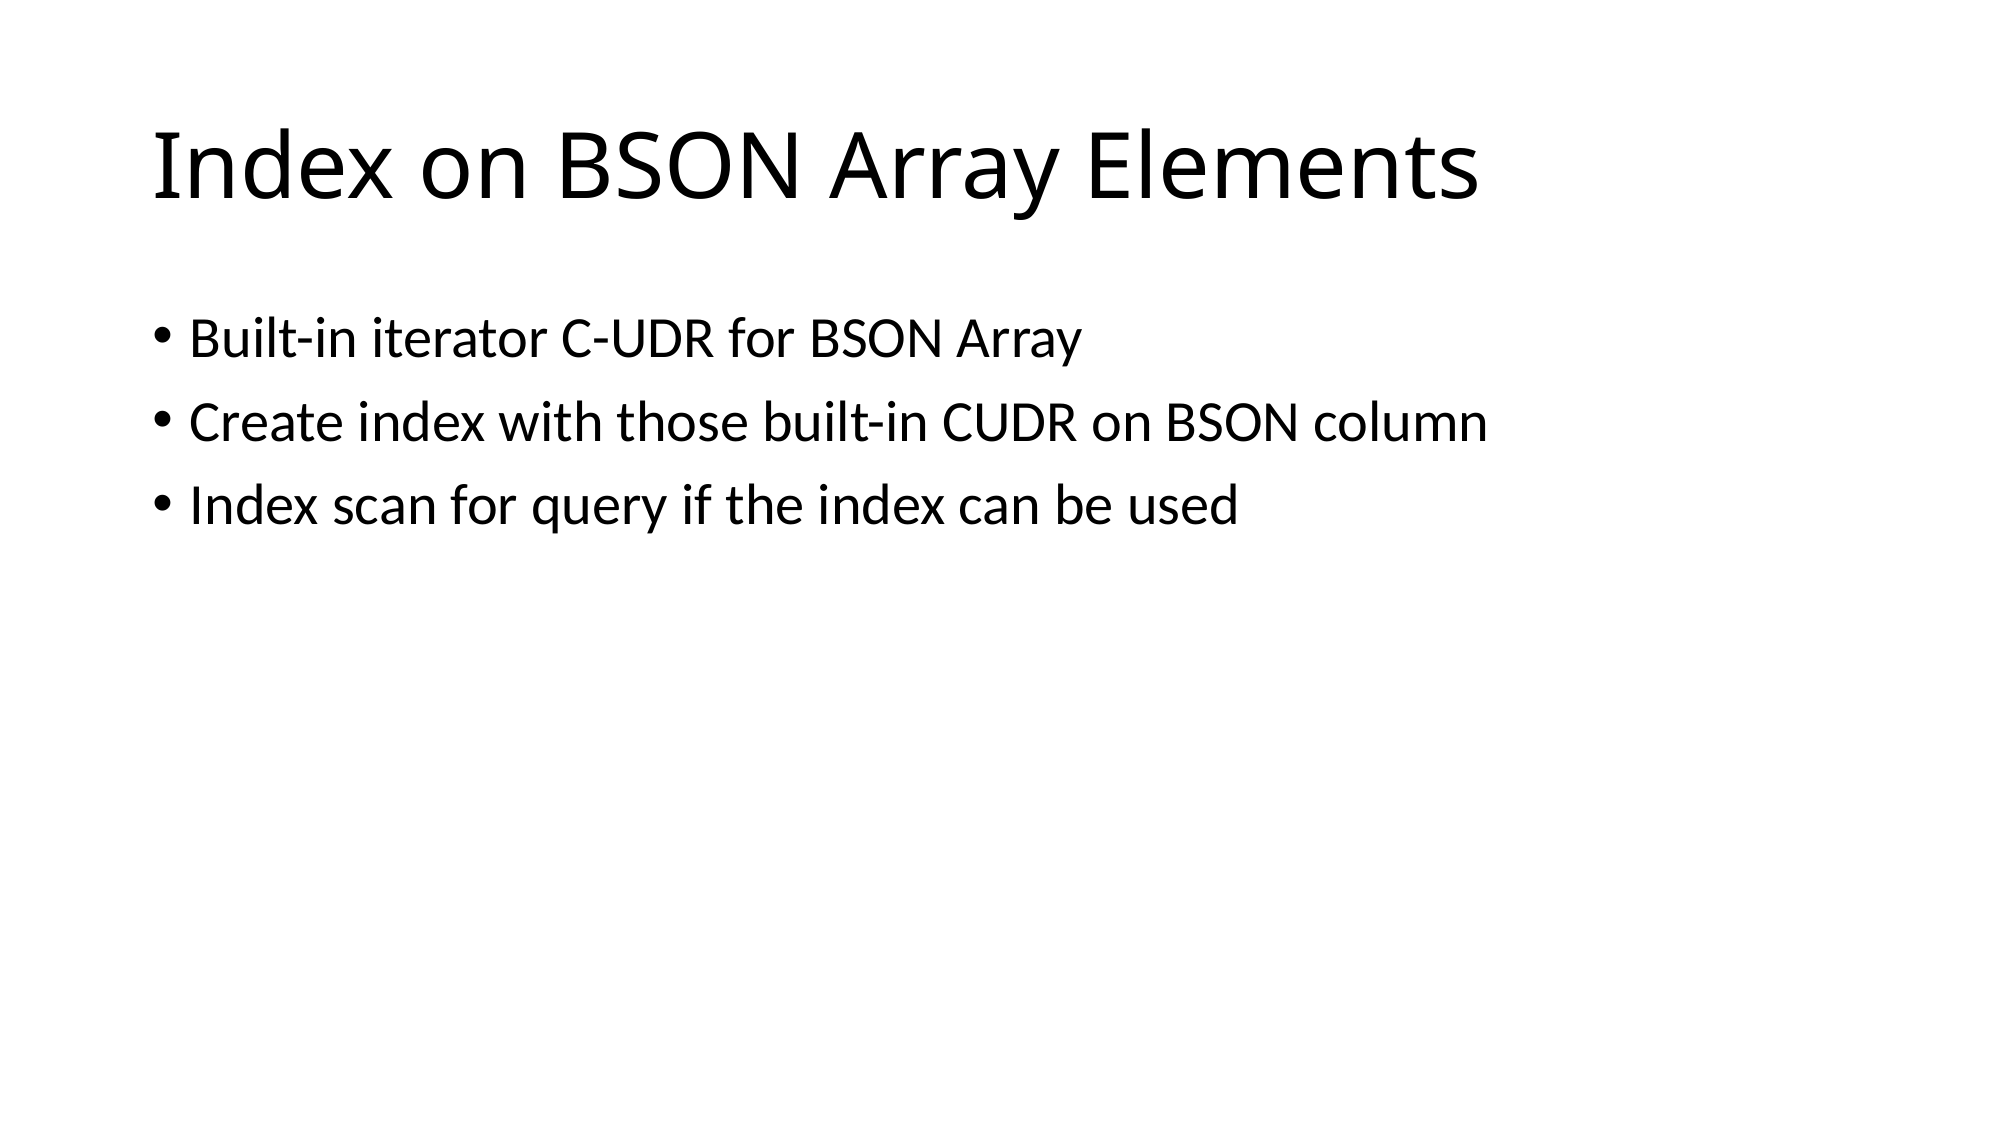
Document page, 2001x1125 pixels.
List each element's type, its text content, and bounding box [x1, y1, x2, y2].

list Built-in iterator C-UDR for BSON Array Create index with those built-in CUDR on BSON column Index scan for query if the index can be used [137, 299, 1863, 1014]
title Index on BSON Array Elements [137, 59, 1863, 278]
